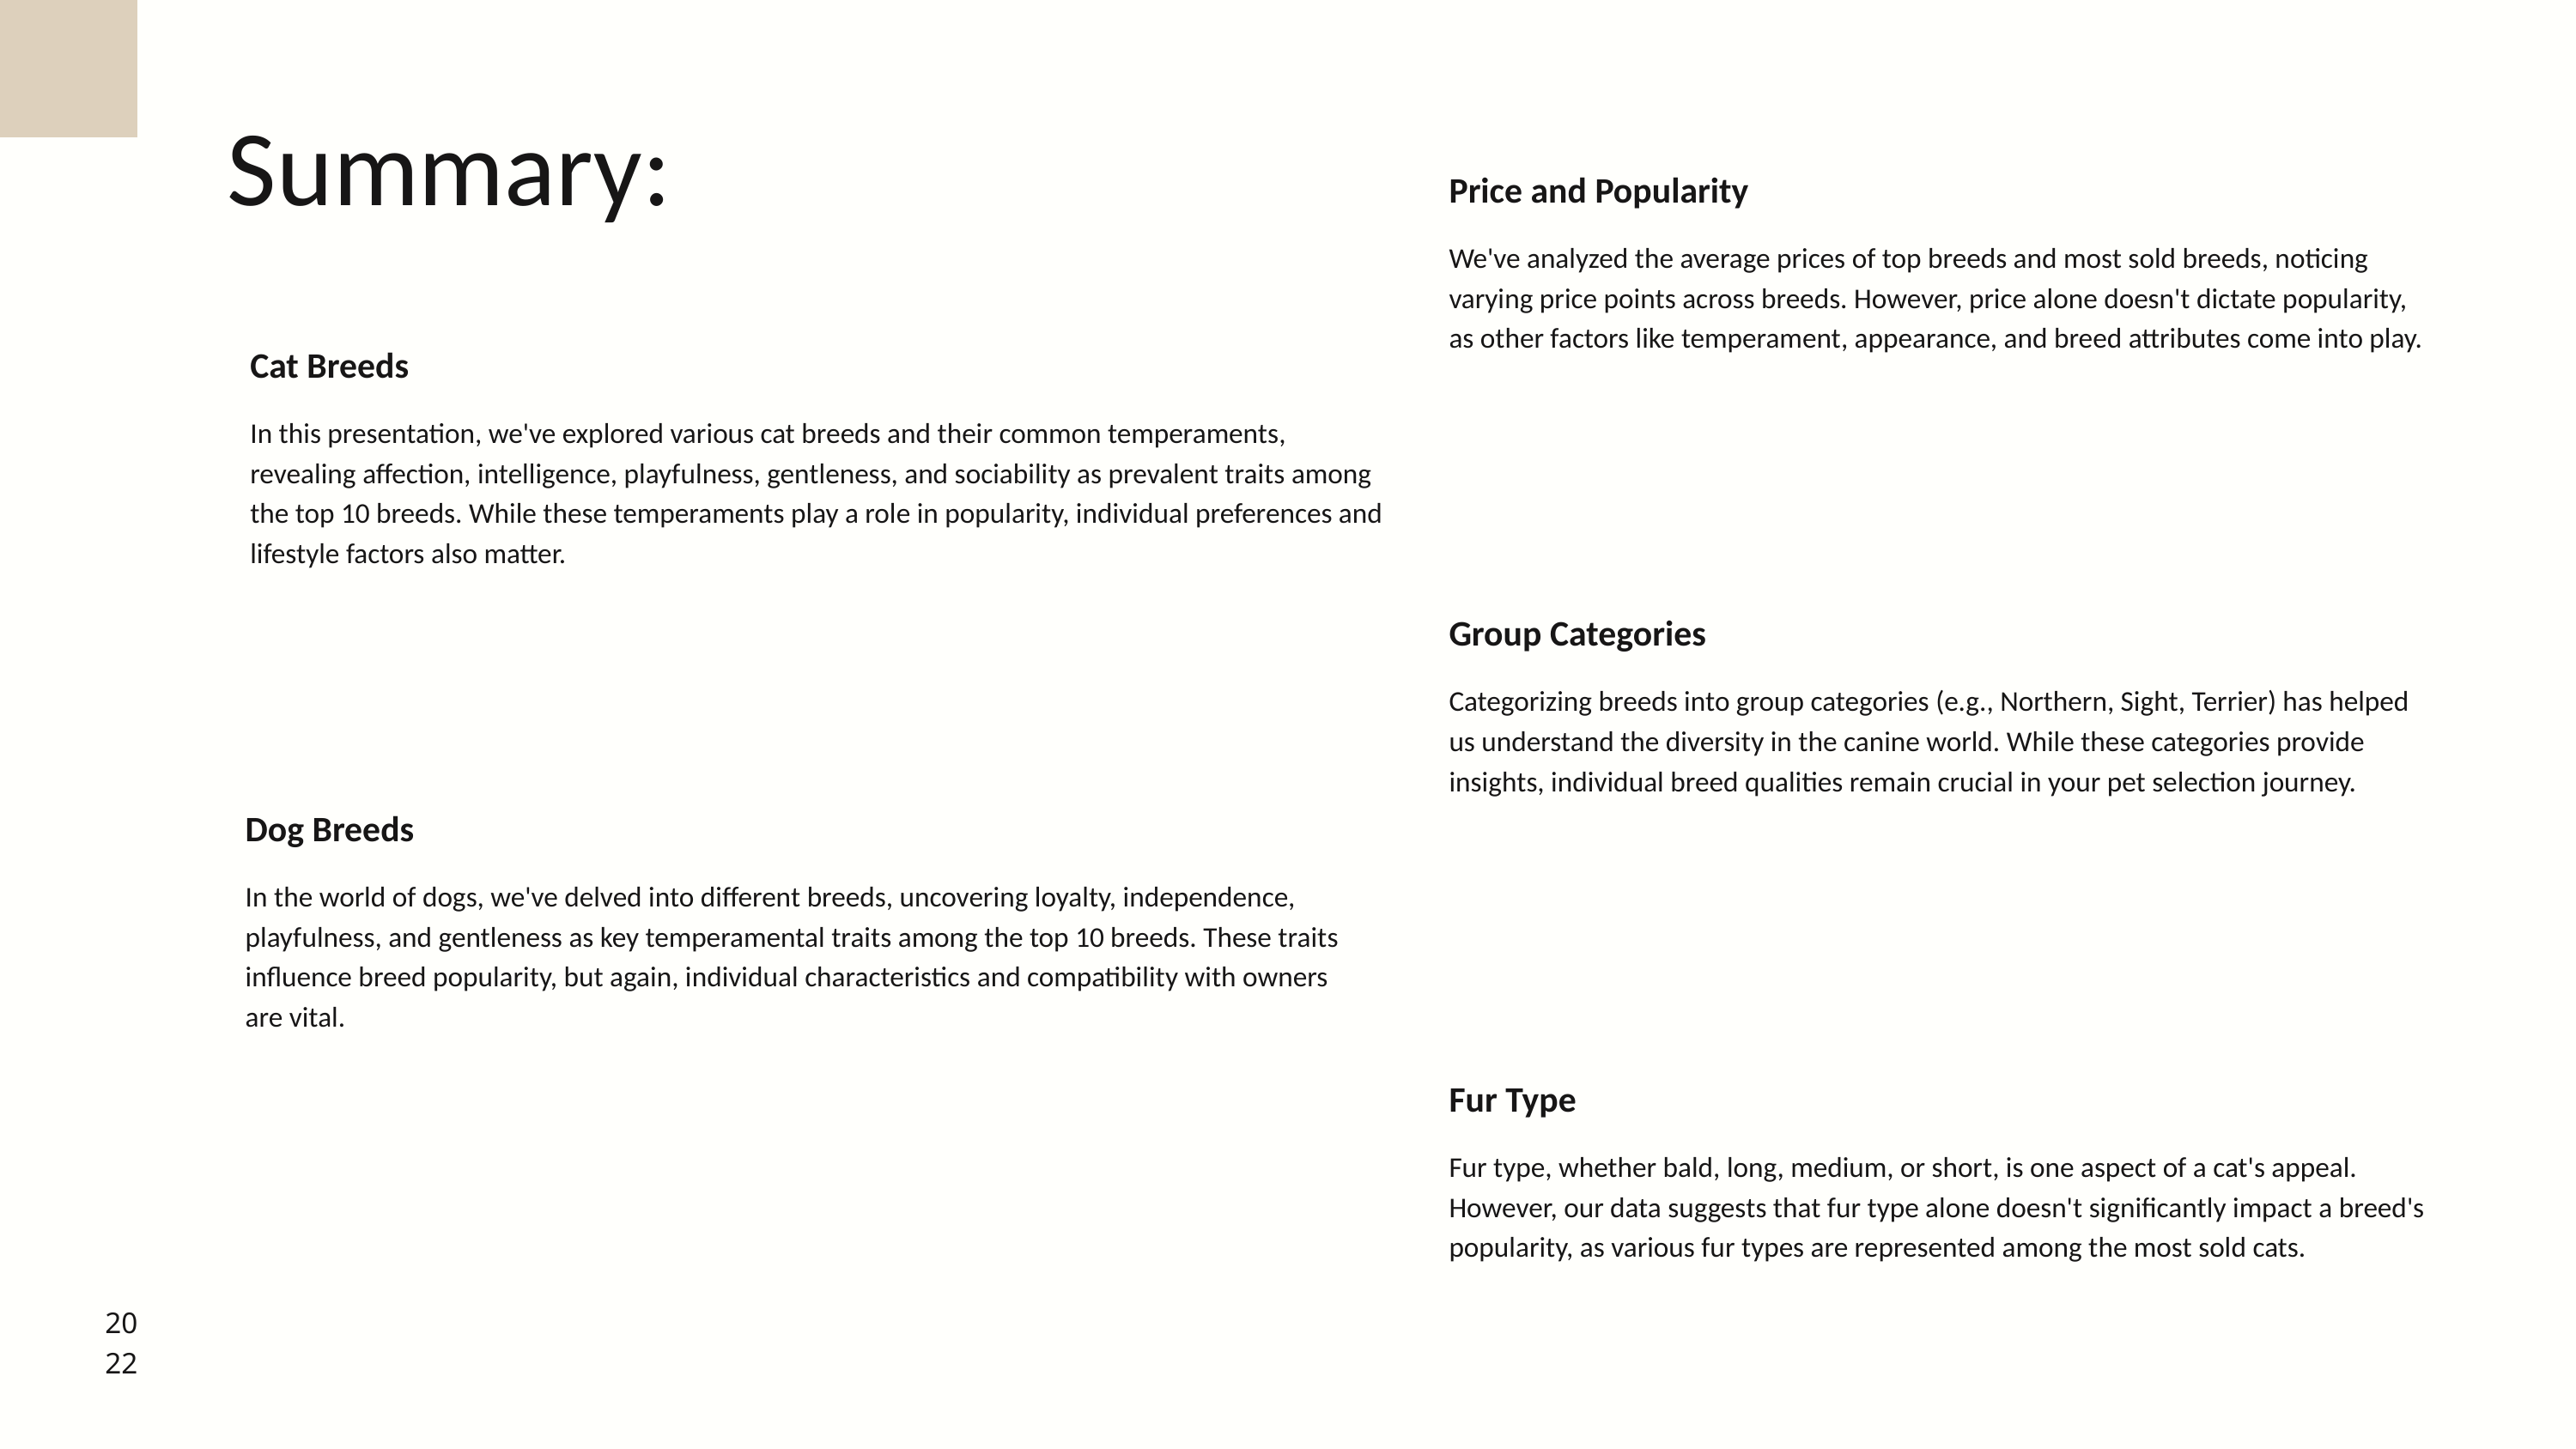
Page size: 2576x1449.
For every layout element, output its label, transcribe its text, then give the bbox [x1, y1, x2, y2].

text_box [1449, 1069, 2439, 1261]
text_box 20 22 [60, 1299, 138, 1380]
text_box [1449, 160, 2439, 351]
text_box Summary: [228, 76, 754, 227]
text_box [249, 335, 1396, 567]
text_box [245, 798, 1342, 1030]
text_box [0, 0, 138, 138]
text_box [1449, 603, 2439, 795]
